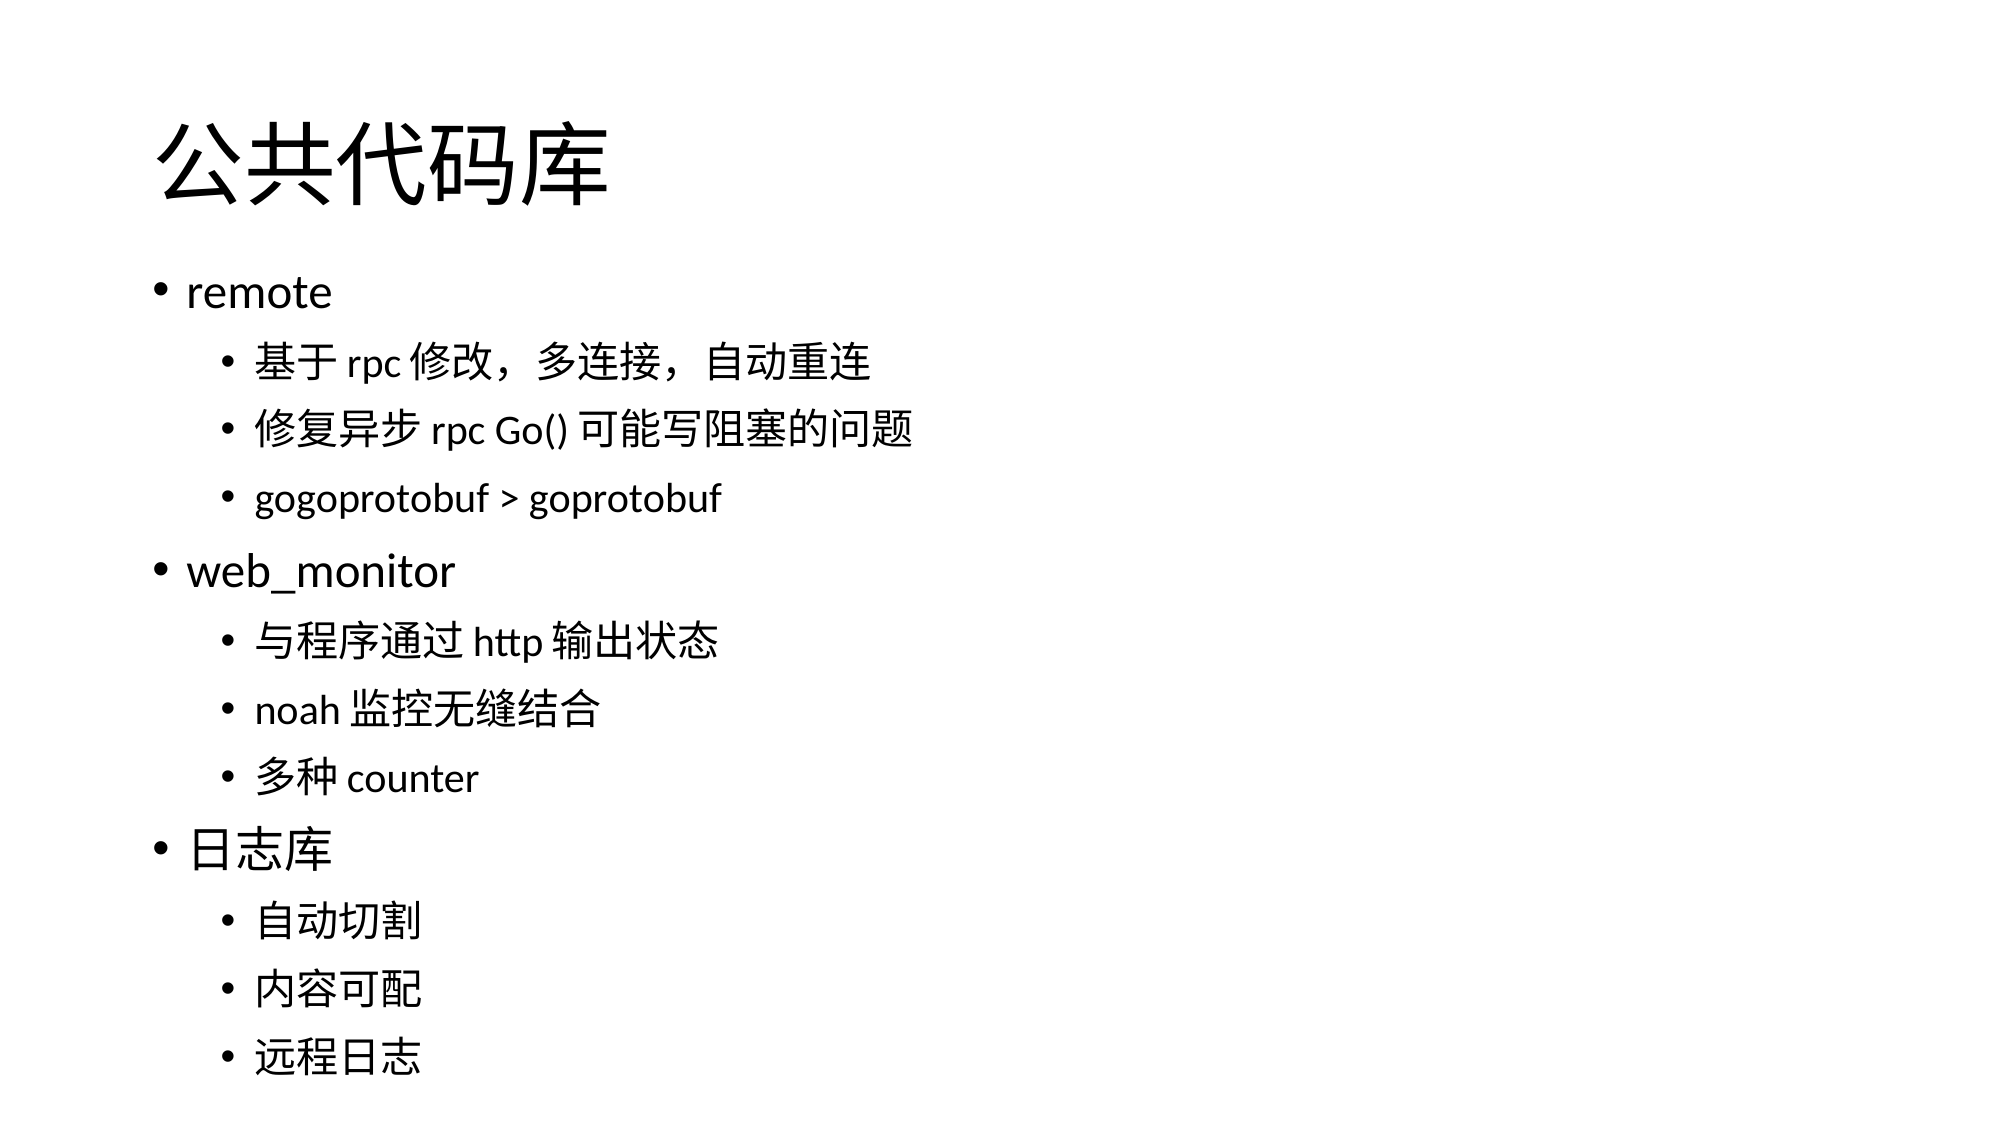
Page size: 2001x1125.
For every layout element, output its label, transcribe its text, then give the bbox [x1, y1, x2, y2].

list remote 基于rpc修改，多连接，自动重连 修复异步rpc Go()可能写阻塞的问题 gogoprotobuf > goprotobuf web_monitor 与程序通过http输出状态 noah监控无缝结合 多种counter 日志库 自动切割 内容可配 远程日志 [137, 251, 1863, 1097]
title 公共代码库 [137, 59, 1863, 251]
